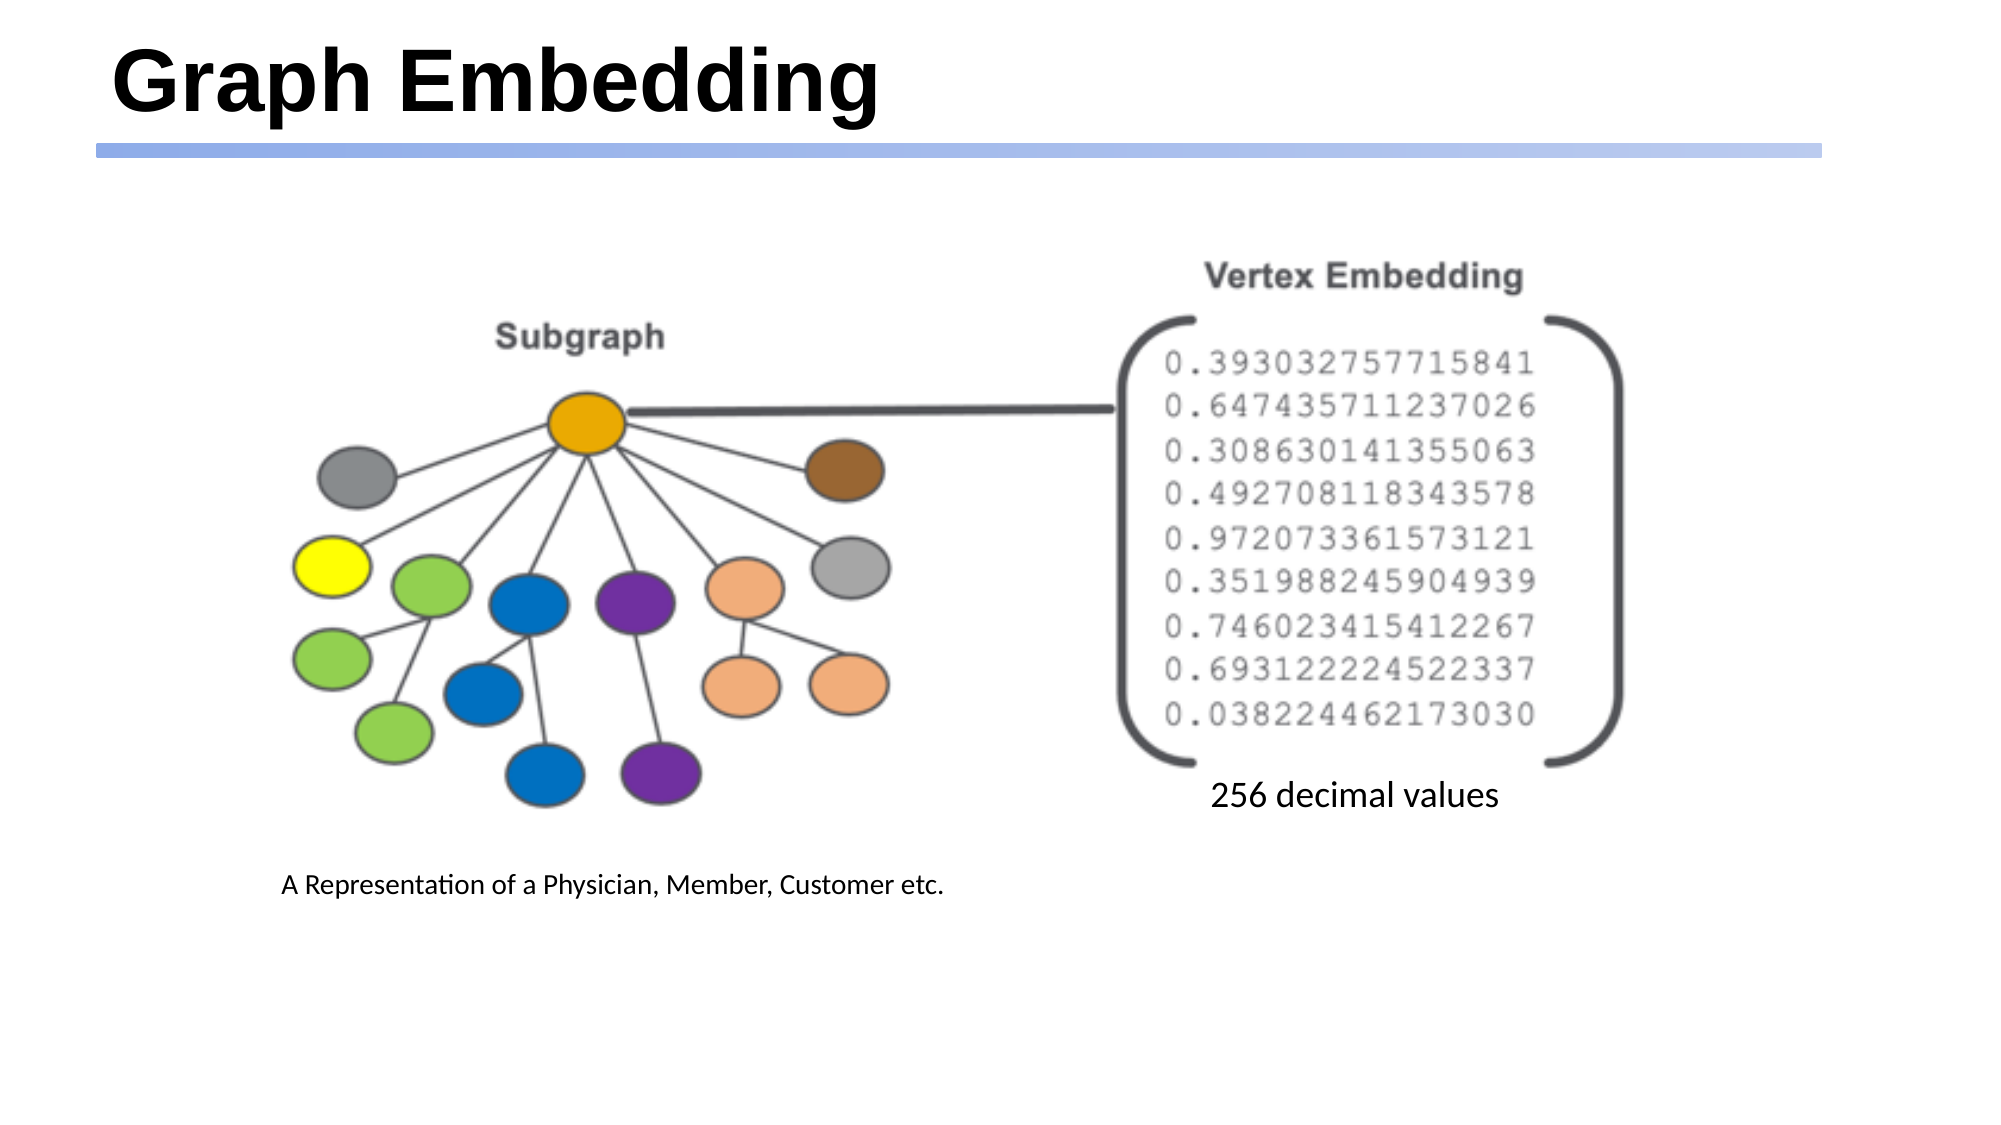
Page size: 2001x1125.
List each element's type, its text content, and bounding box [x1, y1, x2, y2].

picture [222, 224, 1664, 833]
title Graph Embedding [96, 26, 1822, 139]
text_box A Representation of a Physician, Member, Customer etc. [274, 865, 946, 901]
